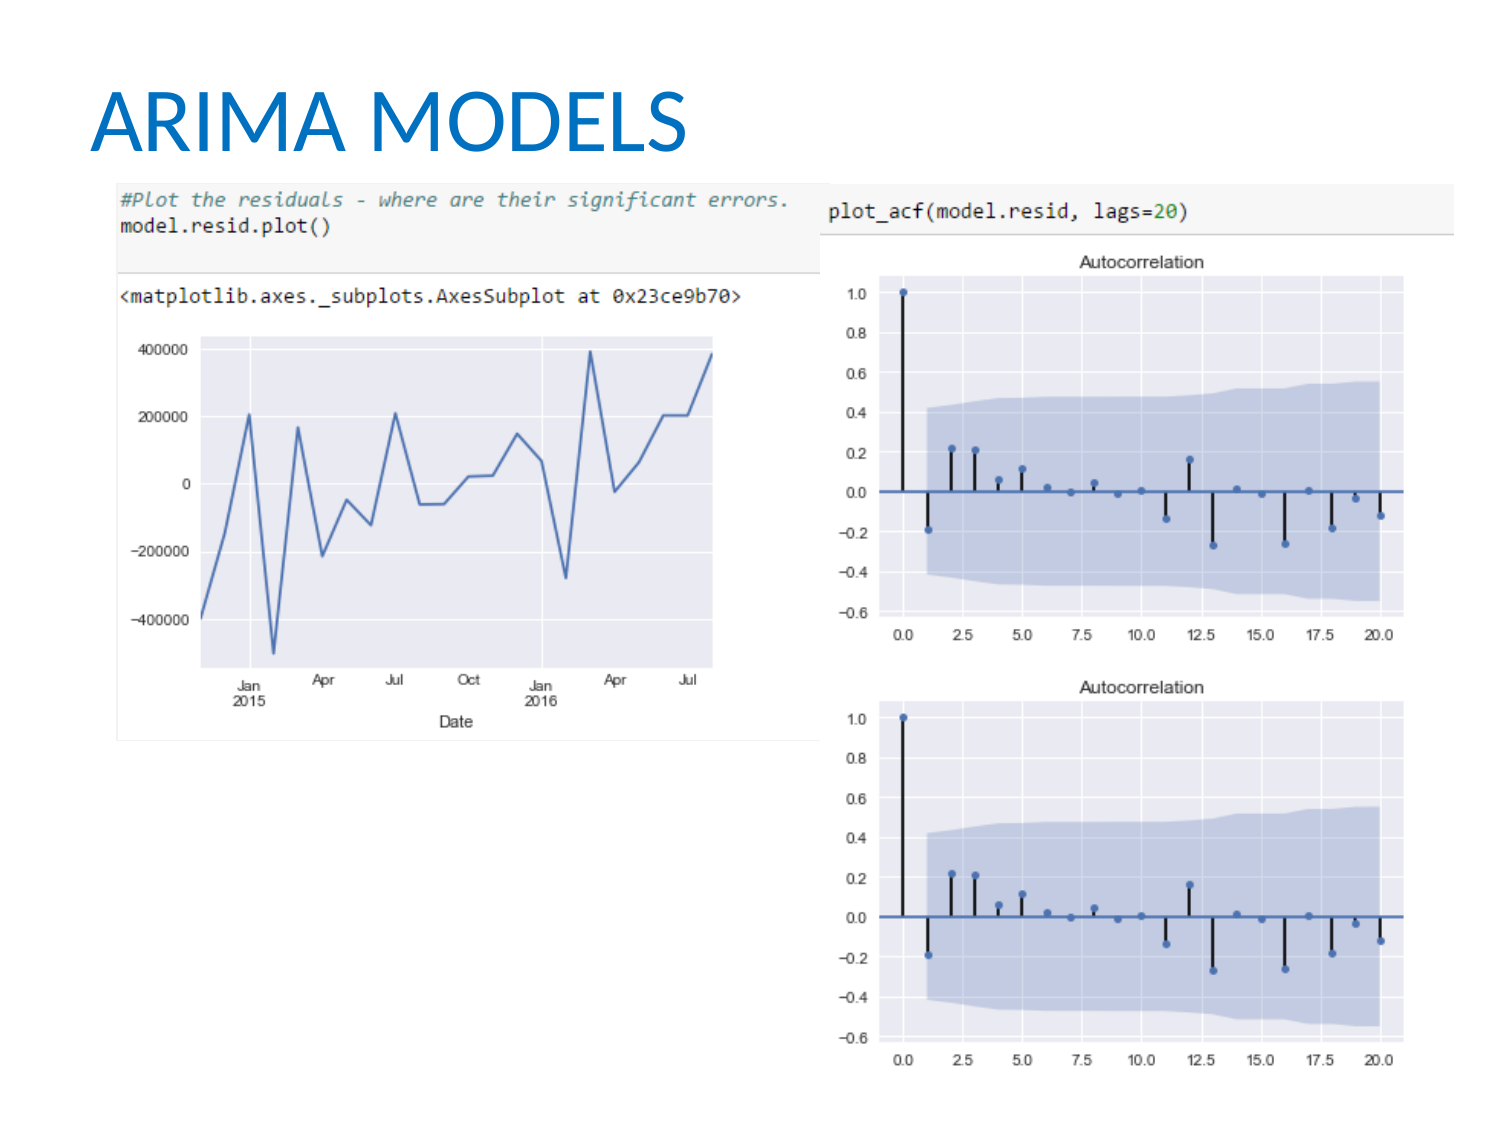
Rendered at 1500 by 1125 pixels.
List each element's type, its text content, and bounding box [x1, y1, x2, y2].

picture [117, 184, 1454, 1087]
title ARIMA MODELS [75, 45, 1425, 185]
